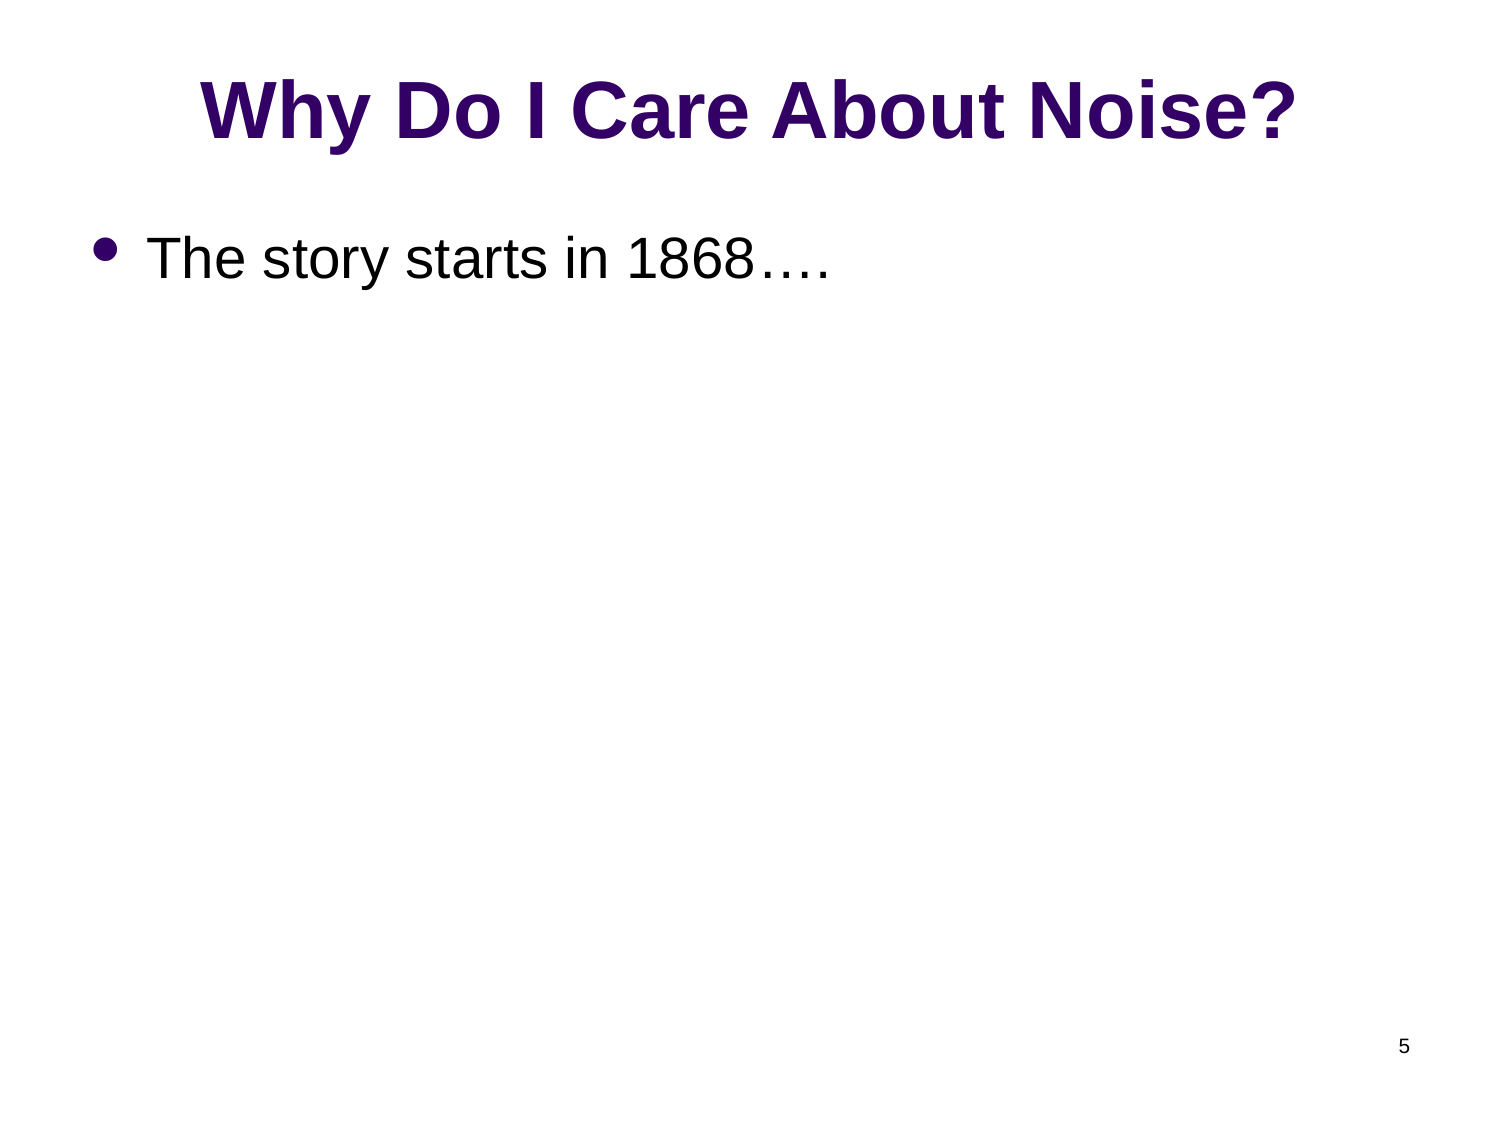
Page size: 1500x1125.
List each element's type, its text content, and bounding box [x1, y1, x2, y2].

slide_number 5 [1074, 1024, 1426, 1101]
list The story starts in 1868…. [75, 212, 1475, 1006]
title Why Do I Care About Noise? [0, 20, 1500, 163]
